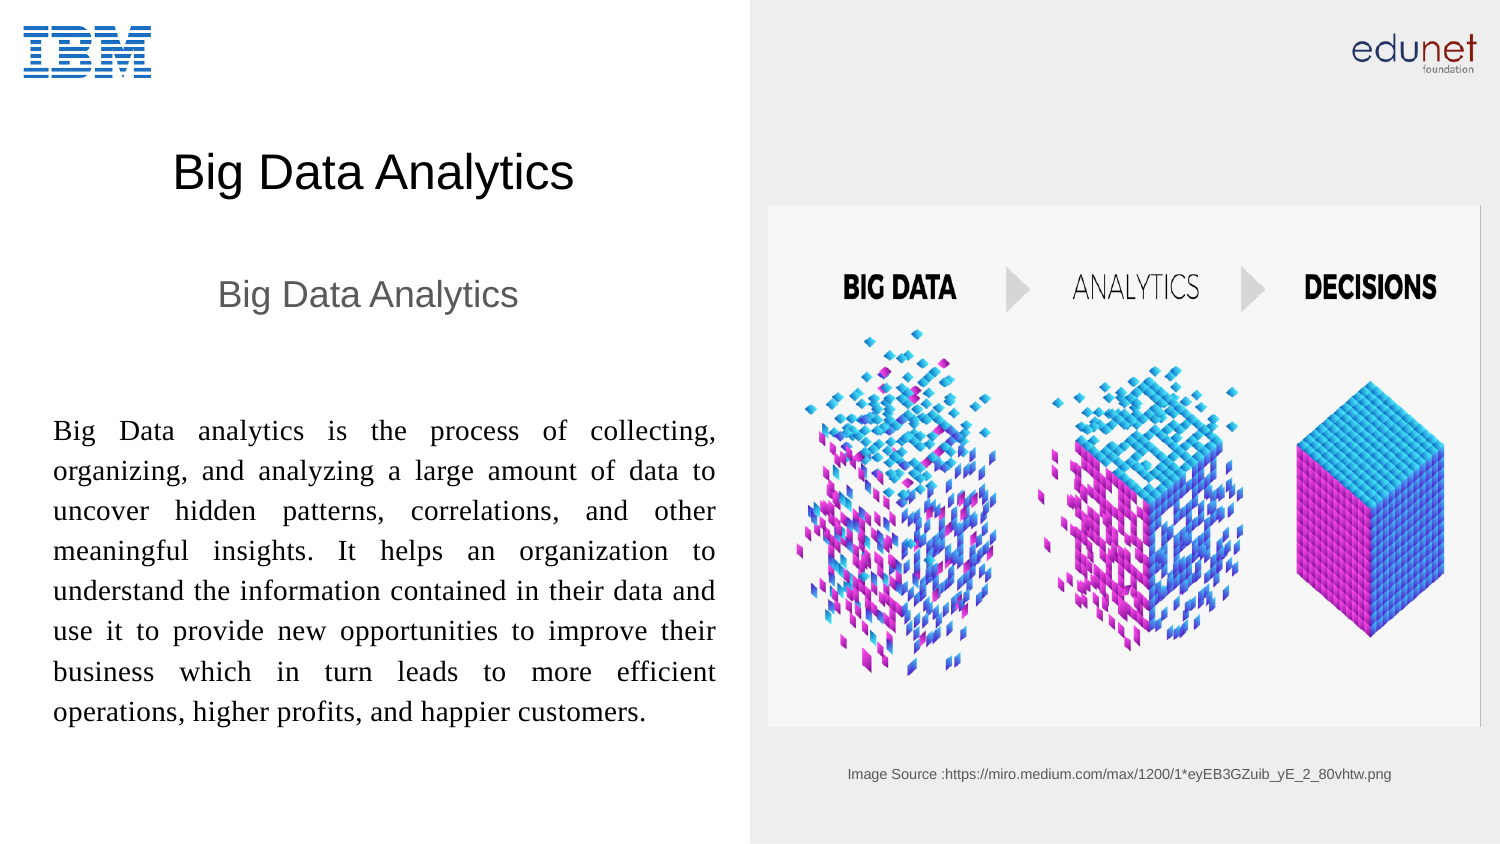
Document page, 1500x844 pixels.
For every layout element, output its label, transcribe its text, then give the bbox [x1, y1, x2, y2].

picture [767, 204, 1487, 727]
picture [1350, 26, 1480, 78]
subtitle Big Data Analytics [41, 239, 706, 345]
title Big Data Analytics [41, 117, 706, 223]
picture [23, 26, 151, 78]
text_box Big Data analytics is the process of collecting, organizing, and analyzing a large amount of data to uncover hidden patterns, correlations, and other meaningful insights. It helps an organization to understand the information contained in their data and use it to provide new opportunities to improve their business which in turn leads to more efficient operations, higher profits, and happier customers. [38, 398, 733, 735]
list Image Source :https://miro.medium.com/max/1200/1*eyEB3GZuib_yE_2_80vhtw.png [832, 747, 1444, 812]
